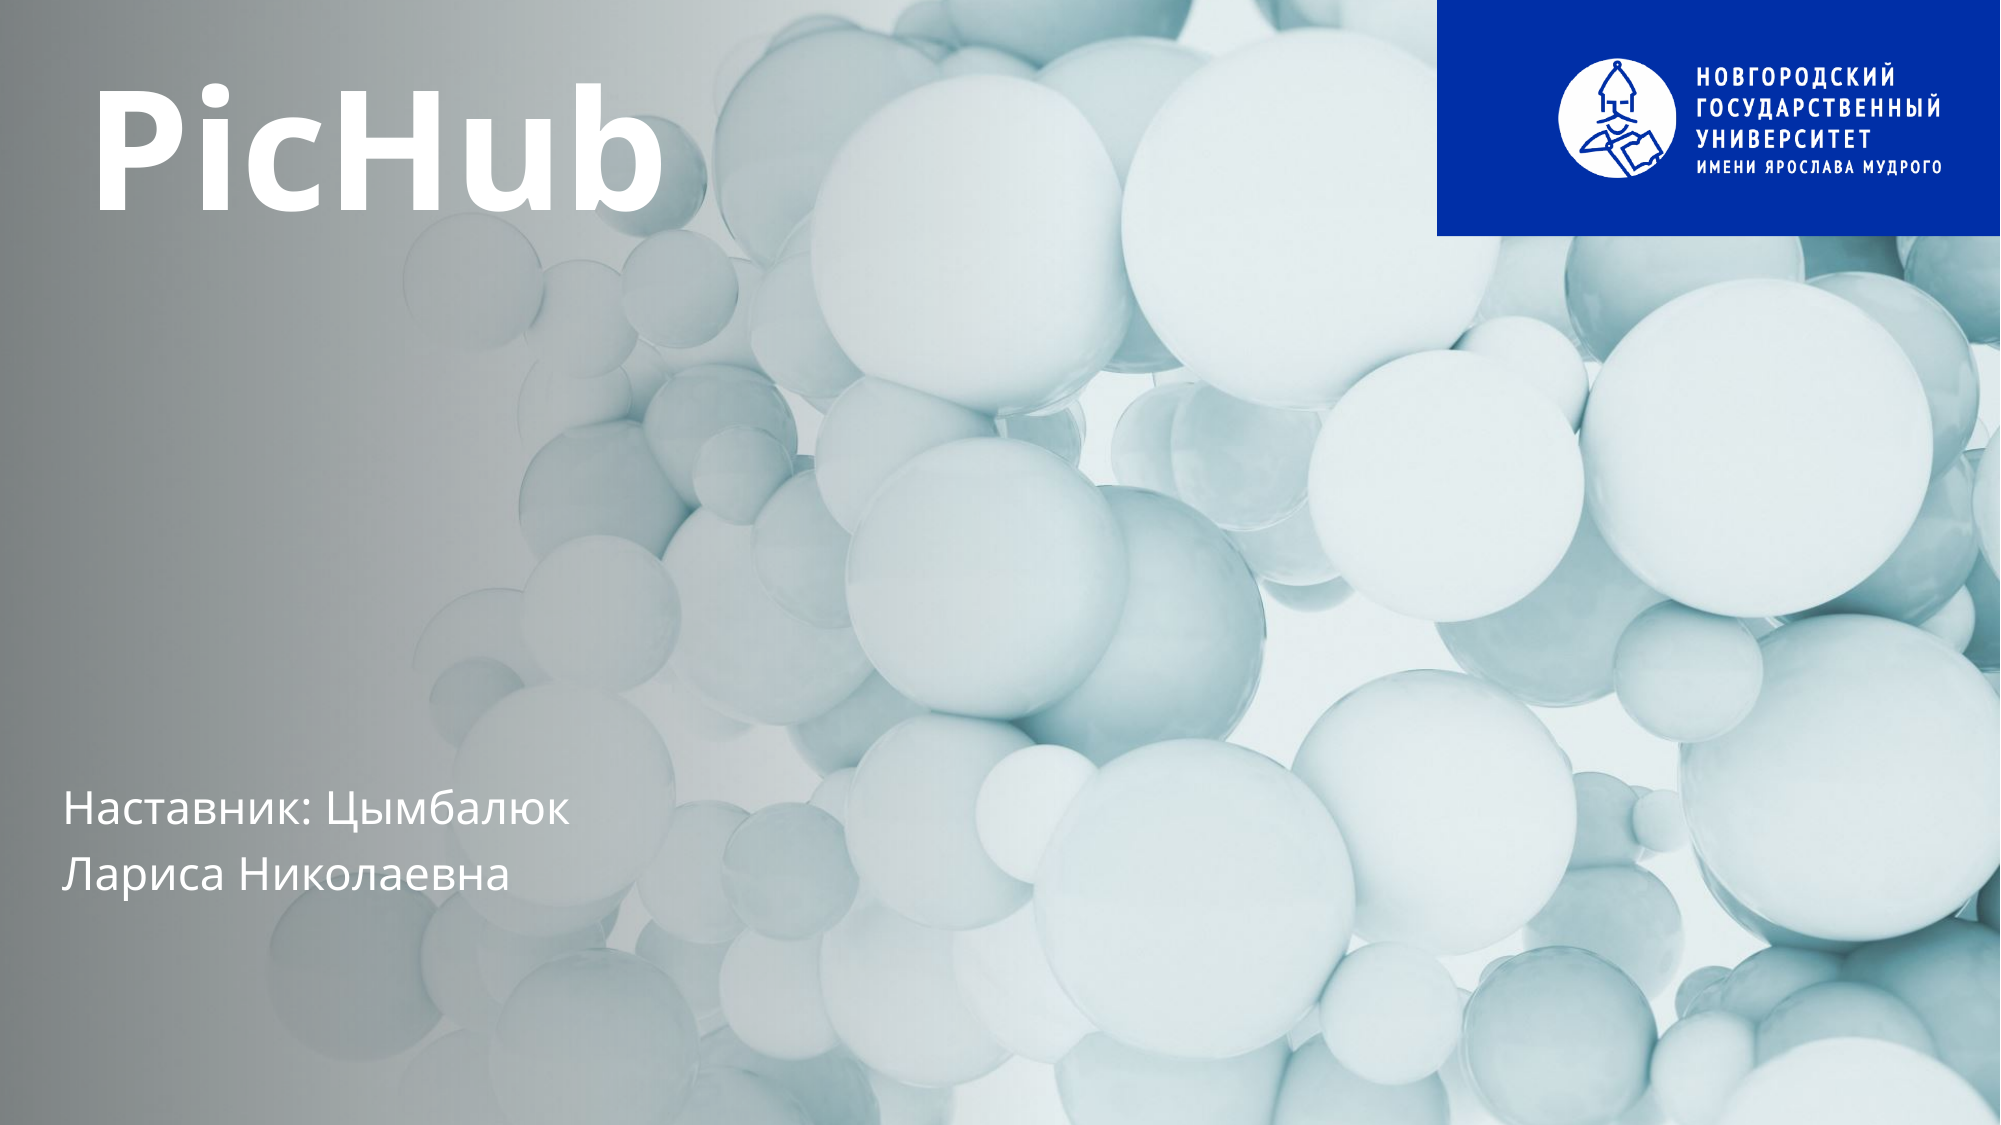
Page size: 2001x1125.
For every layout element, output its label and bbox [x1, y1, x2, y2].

picture [0, 0, 2000, 1125]
text_box [1437, 0, 2000, 237]
